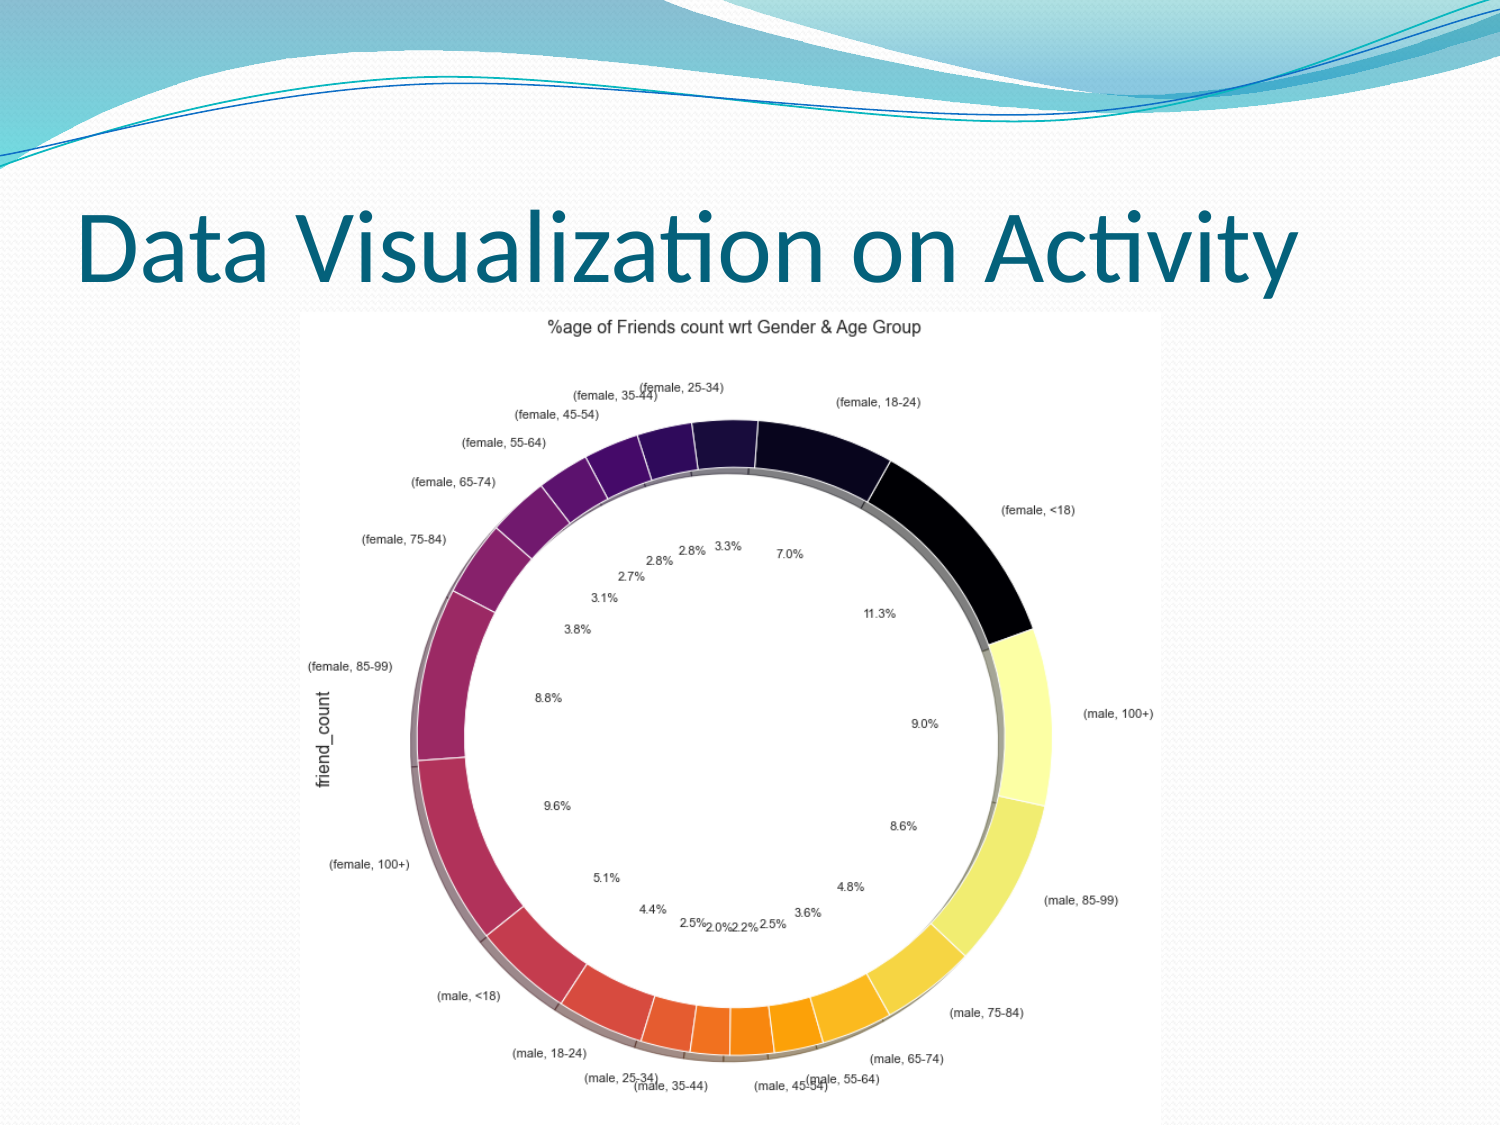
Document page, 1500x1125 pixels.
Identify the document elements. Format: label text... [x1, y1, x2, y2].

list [299, 312, 1161, 1125]
title Data Visualization on Activity [75, 115, 1425, 303]
